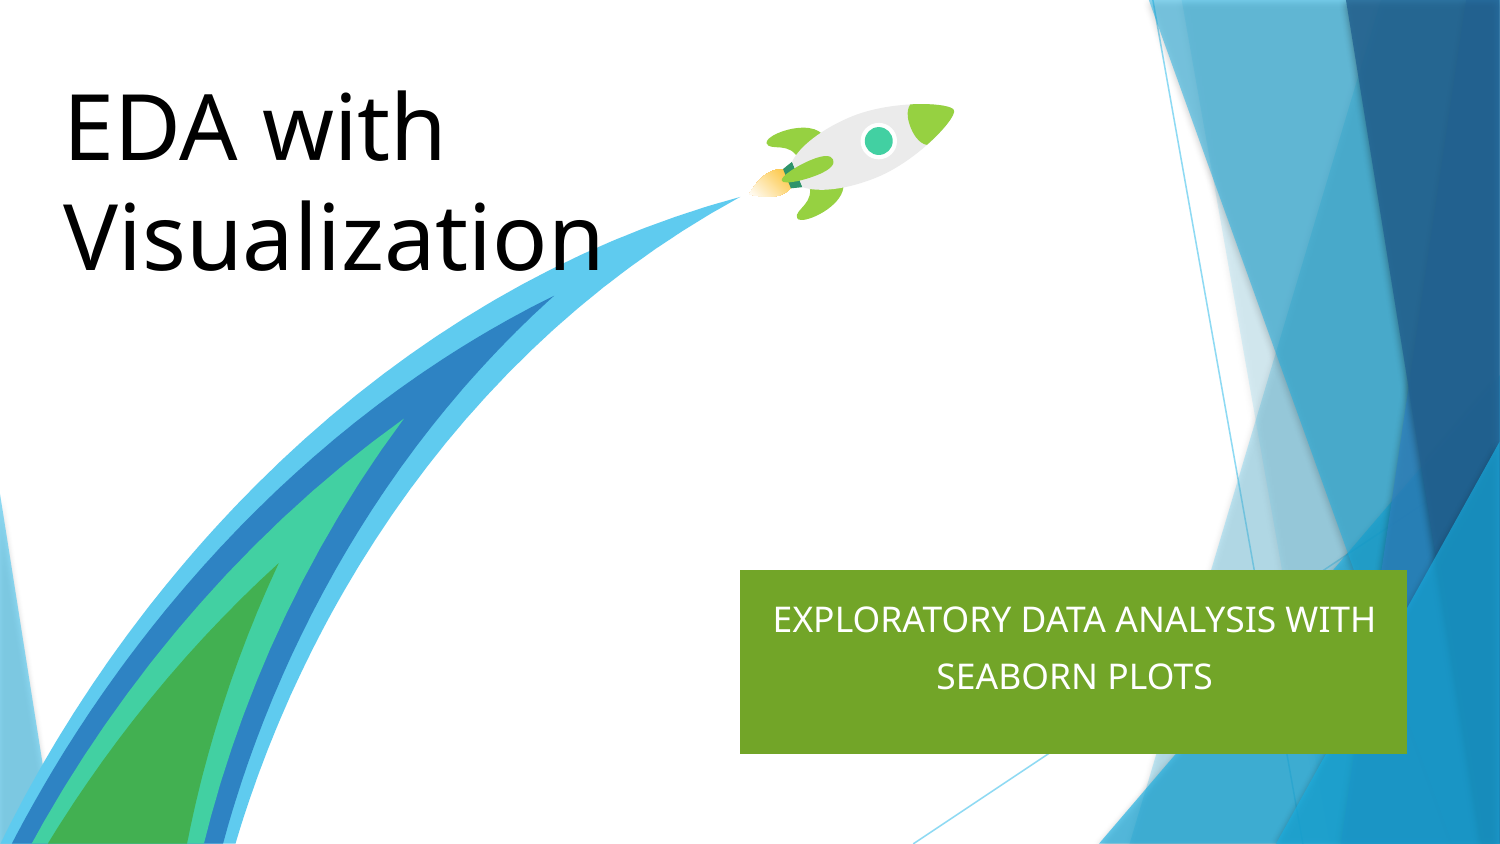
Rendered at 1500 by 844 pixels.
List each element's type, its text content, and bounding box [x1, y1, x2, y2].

text_box [47, 563, 279, 844]
text_box [0, 196, 741, 844]
text_box EXPLORATORY DATA ANALYSIS WITH SEABORN PLOTS [740, 569, 1408, 754]
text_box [748, 103, 958, 221]
title EDA with Visualization [48, 139, 681, 219]
text_box [11, 295, 555, 844]
text_box [31, 418, 404, 844]
